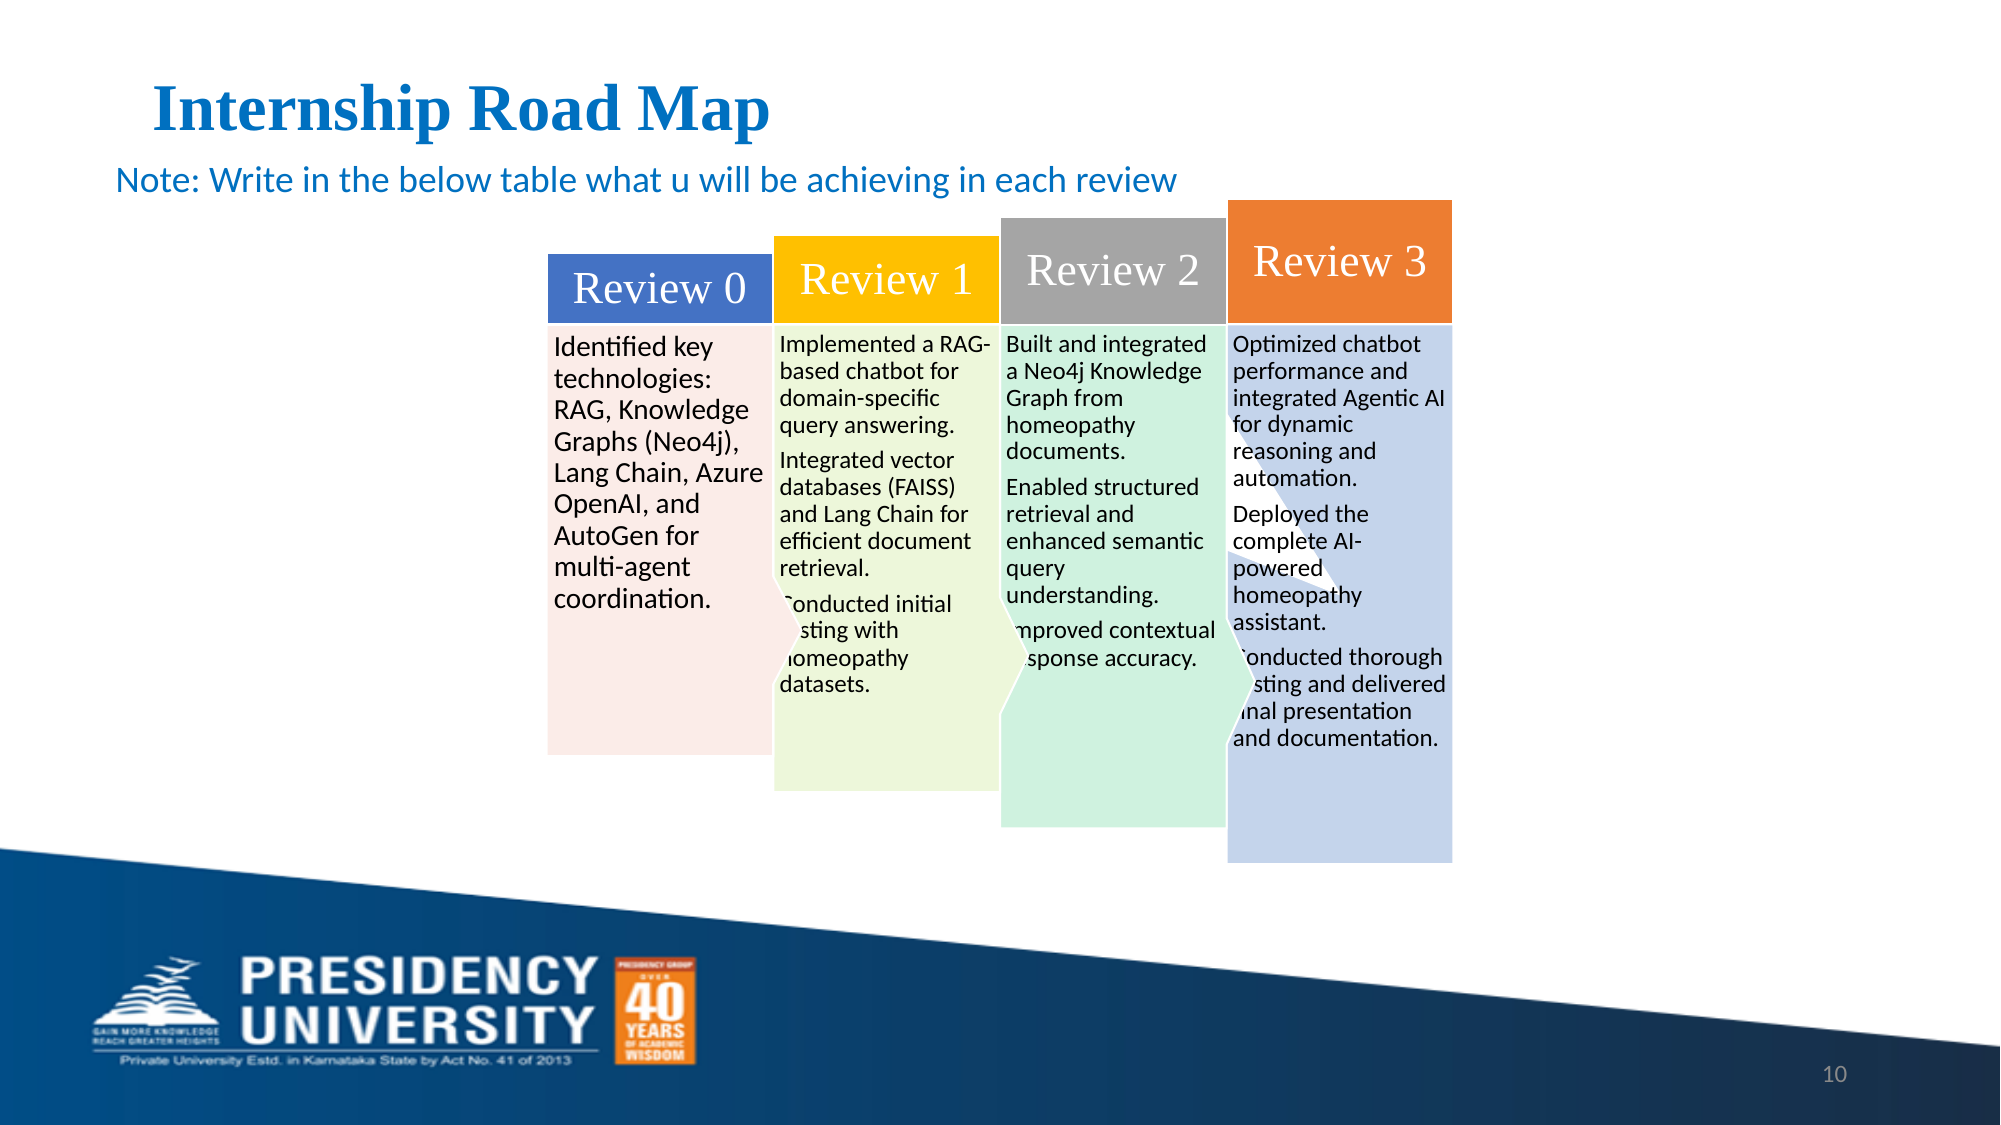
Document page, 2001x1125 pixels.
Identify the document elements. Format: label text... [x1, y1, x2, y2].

title Internship Road Map [137, 59, 1863, 158]
text_box Note: Write in the below table what u will be achieving in each review [100, 147, 1194, 208]
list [137, 198, 1863, 865]
picture [0, 845, 2000, 1125]
slide_number 10 [1412, 1042, 1863, 1103]
